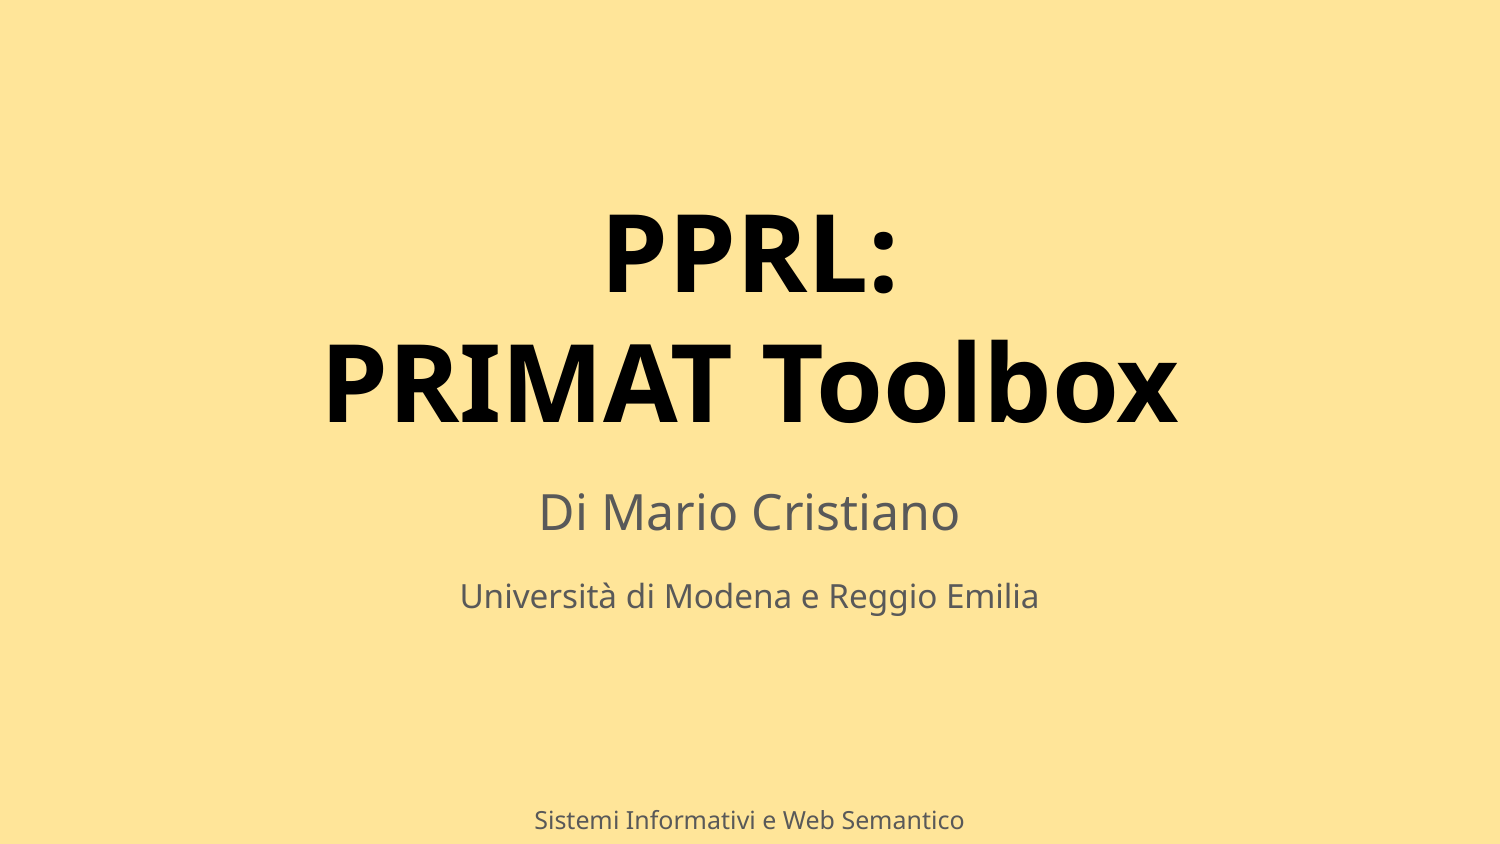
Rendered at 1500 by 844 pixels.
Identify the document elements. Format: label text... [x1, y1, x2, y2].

subtitle Sistemi Informativi e Web Semantico [472, 792, 1028, 844]
title PPRL: PRIMAT Toolbox [51, 122, 1449, 459]
subtitle Di Mario Cristiano [51, 464, 1449, 560]
subtitle Università di Modena e Reggio Emilia [51, 560, 1449, 691]
